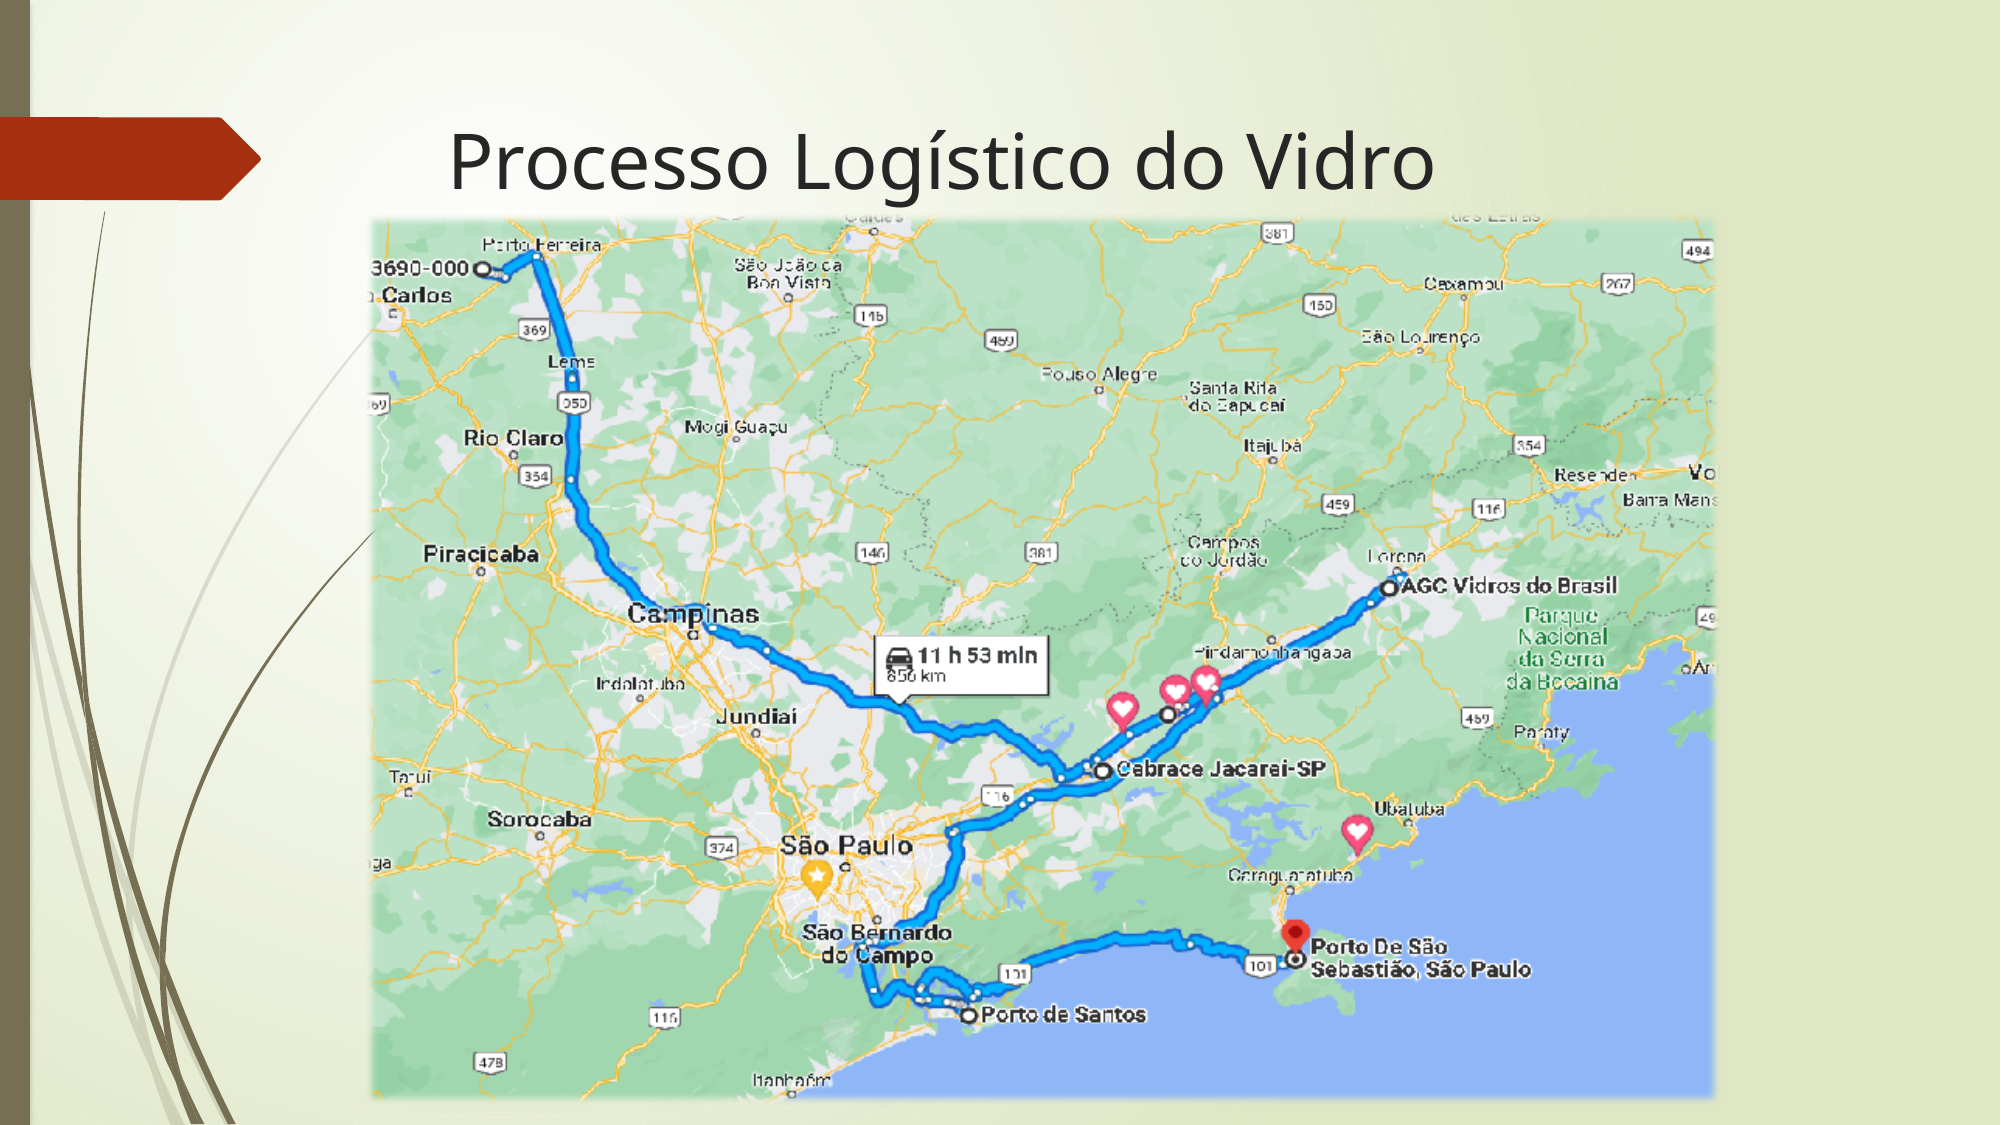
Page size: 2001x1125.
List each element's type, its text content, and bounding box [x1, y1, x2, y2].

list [366, 214, 1722, 1105]
text_box Processo Logístico do Vidro [432, 104, 1721, 214]
